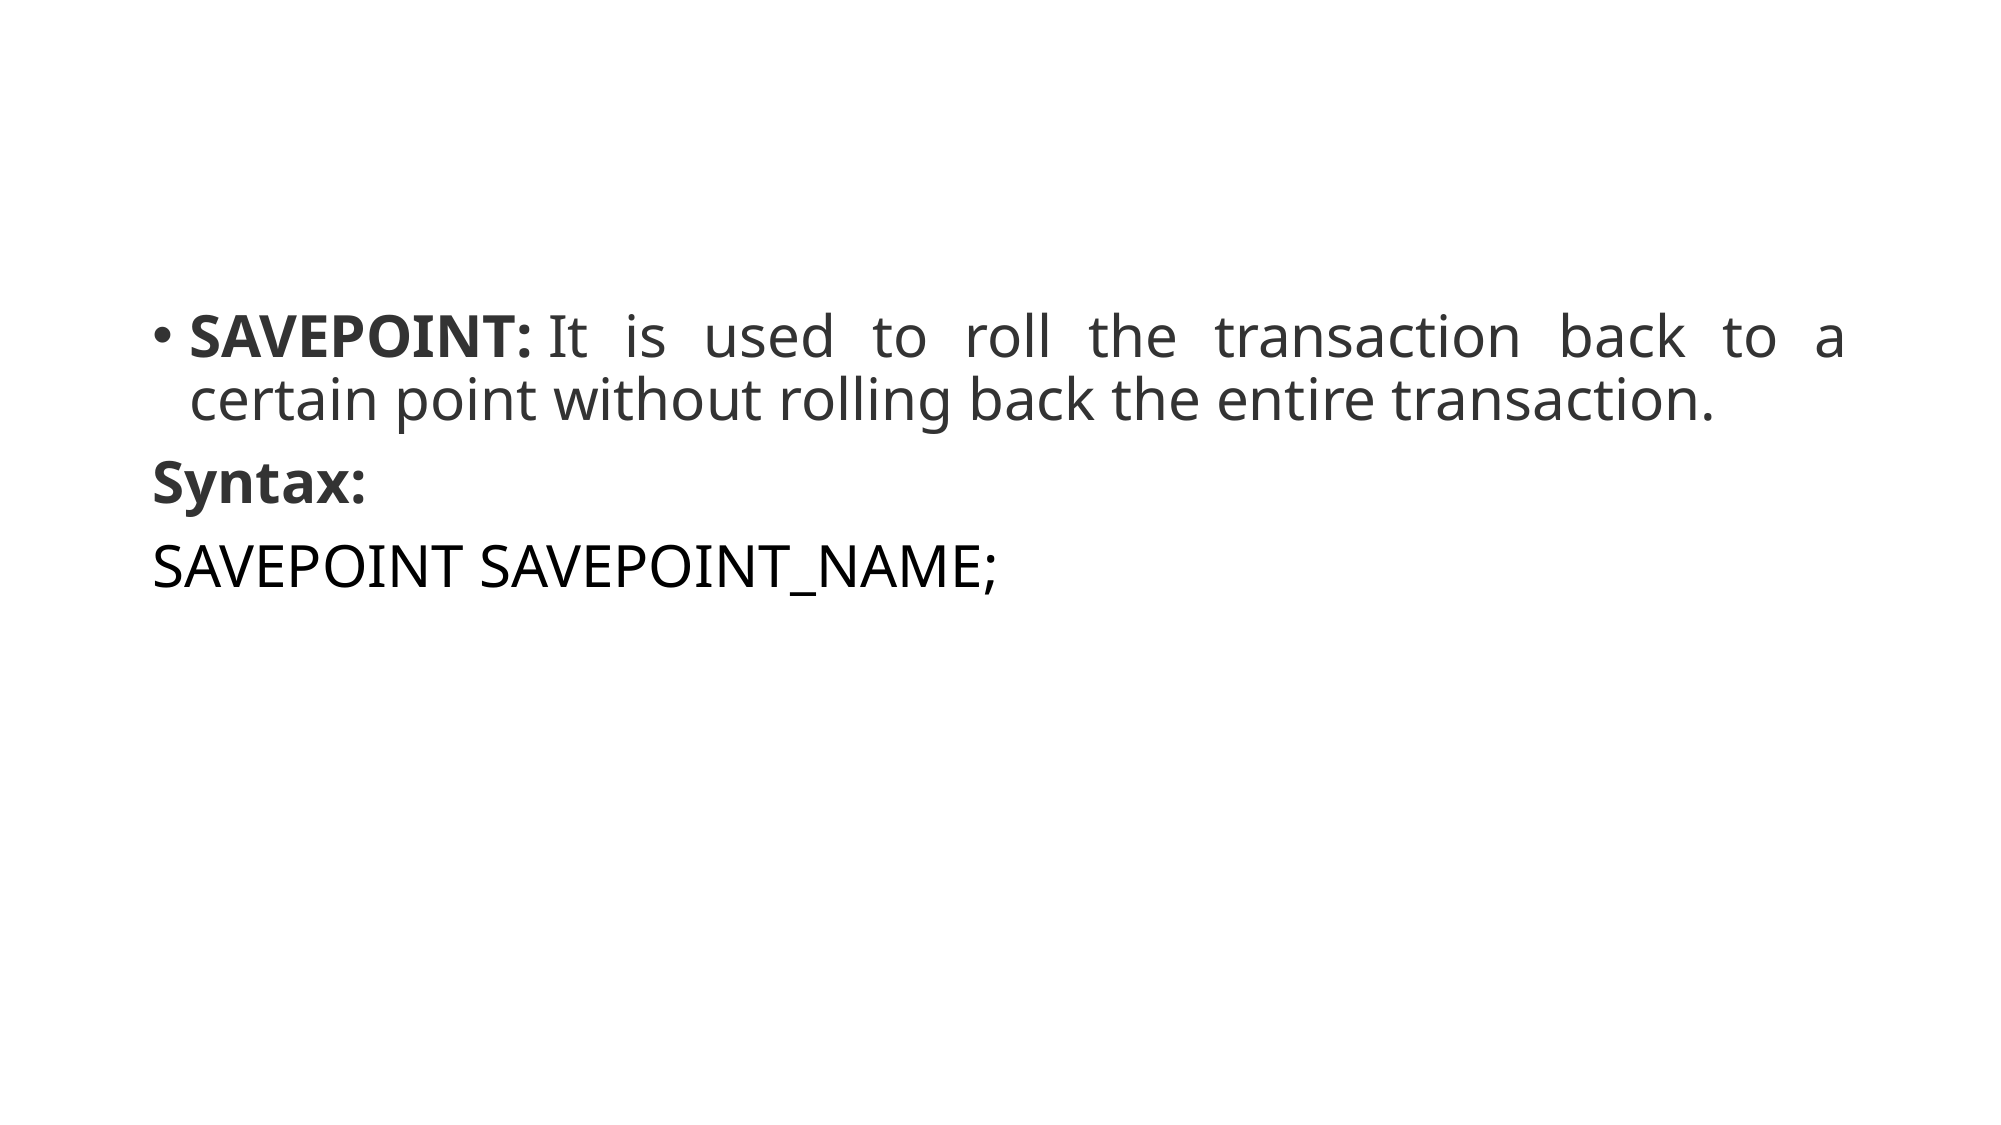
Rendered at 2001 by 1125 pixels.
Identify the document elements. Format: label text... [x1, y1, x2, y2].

list SAVEPOINT: It is used to roll the transaction back to a certain point without rolling back the entire transaction. Syntax: SAVEPOINT SAVEPOINT_NAME; [137, 299, 1863, 1014]
